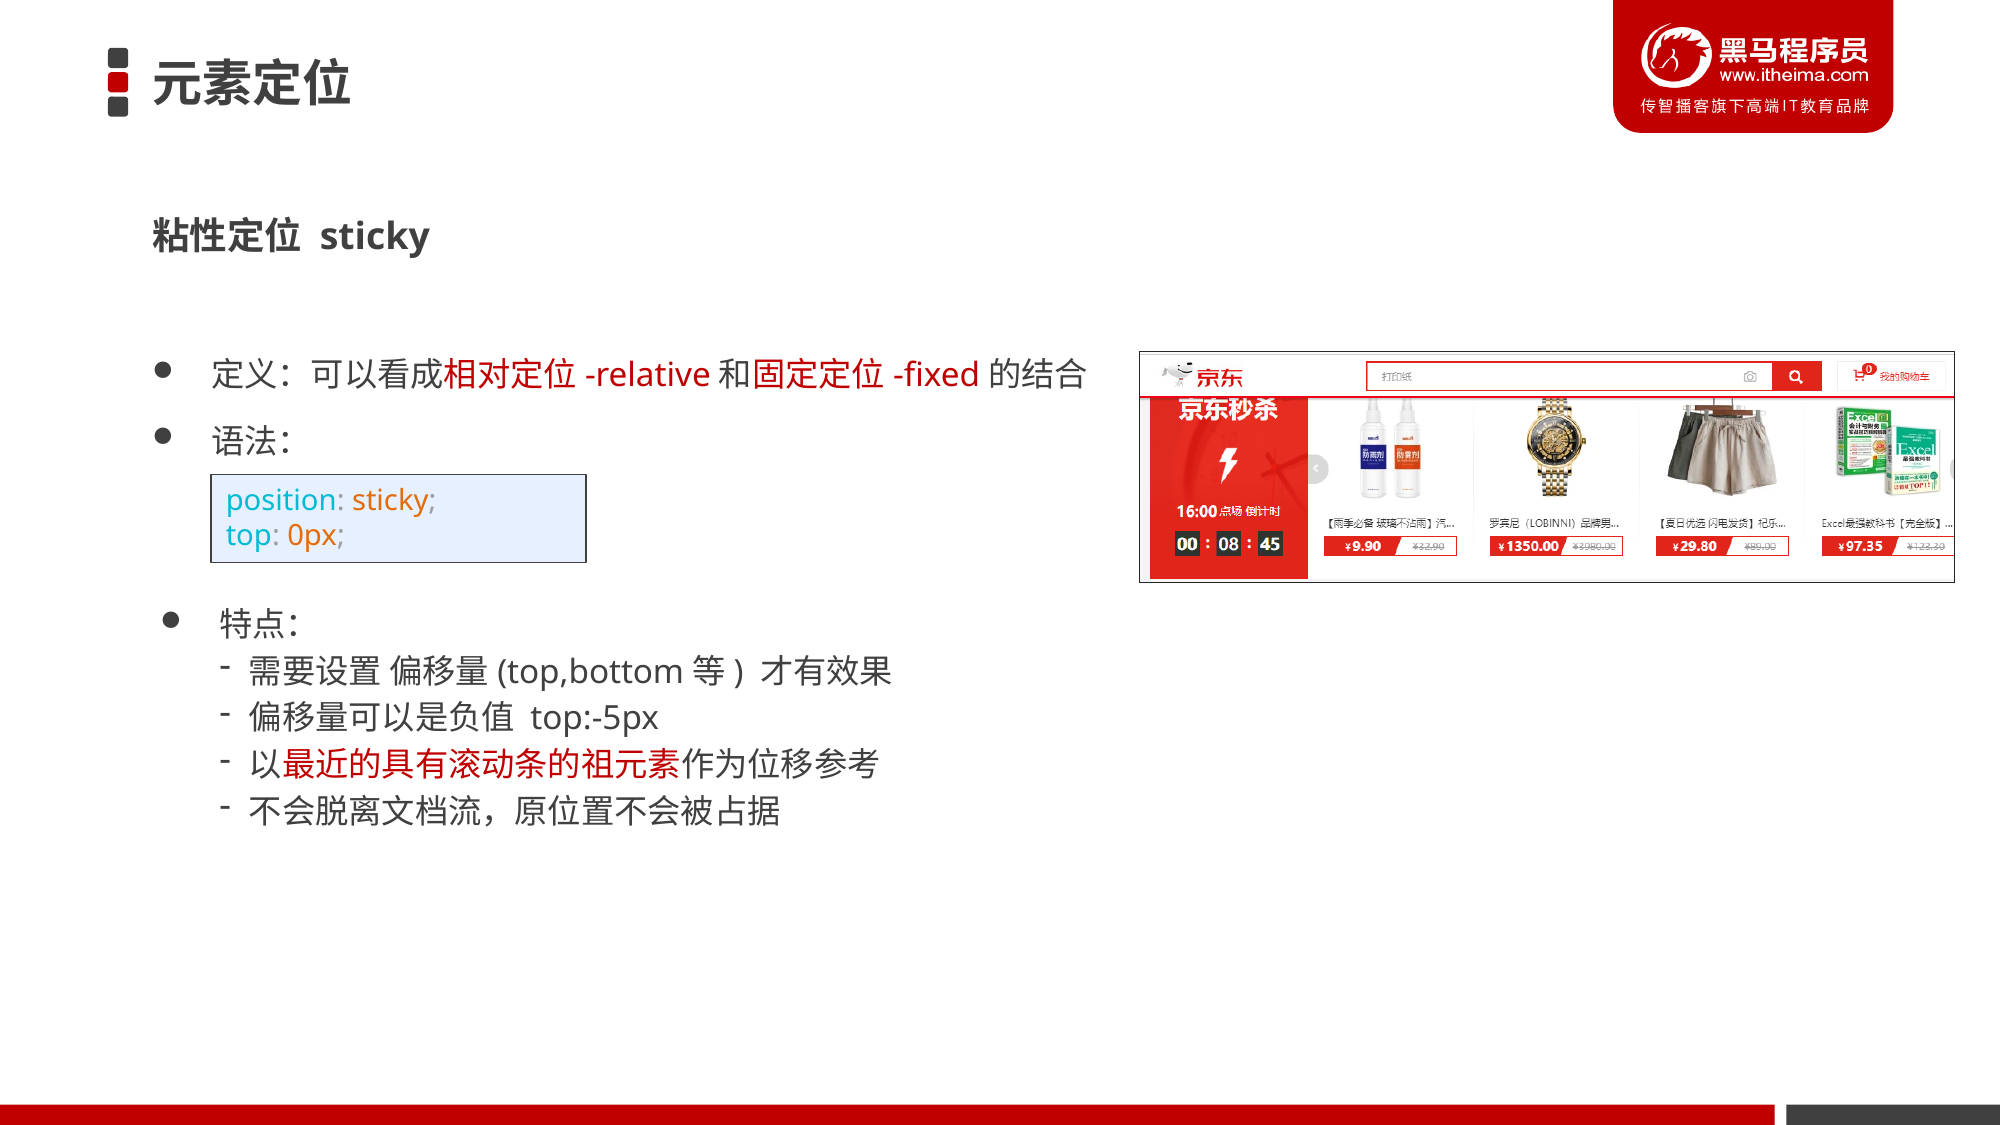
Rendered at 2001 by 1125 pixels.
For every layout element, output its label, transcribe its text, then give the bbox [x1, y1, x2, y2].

list 定义：可以看成相对定位-relative和固定定位-fixed的结合 语法： [137, 326, 1155, 475]
picture [1139, 351, 1955, 584]
title 元素定位 [137, 38, 1577, 124]
picture [1616, 11, 1894, 125]
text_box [210, 474, 587, 563]
text_box 特点： 需要设置 偏移量(top,bottom等) 才有效果 偏移量可以是负值 top:-5px 以最近的具有滚动条的祖元素作为位移参考 不会脱离文档流，原位置不会被占据 [145, 576, 1126, 914]
list 粘性定位 sticky [137, 192, 617, 277]
